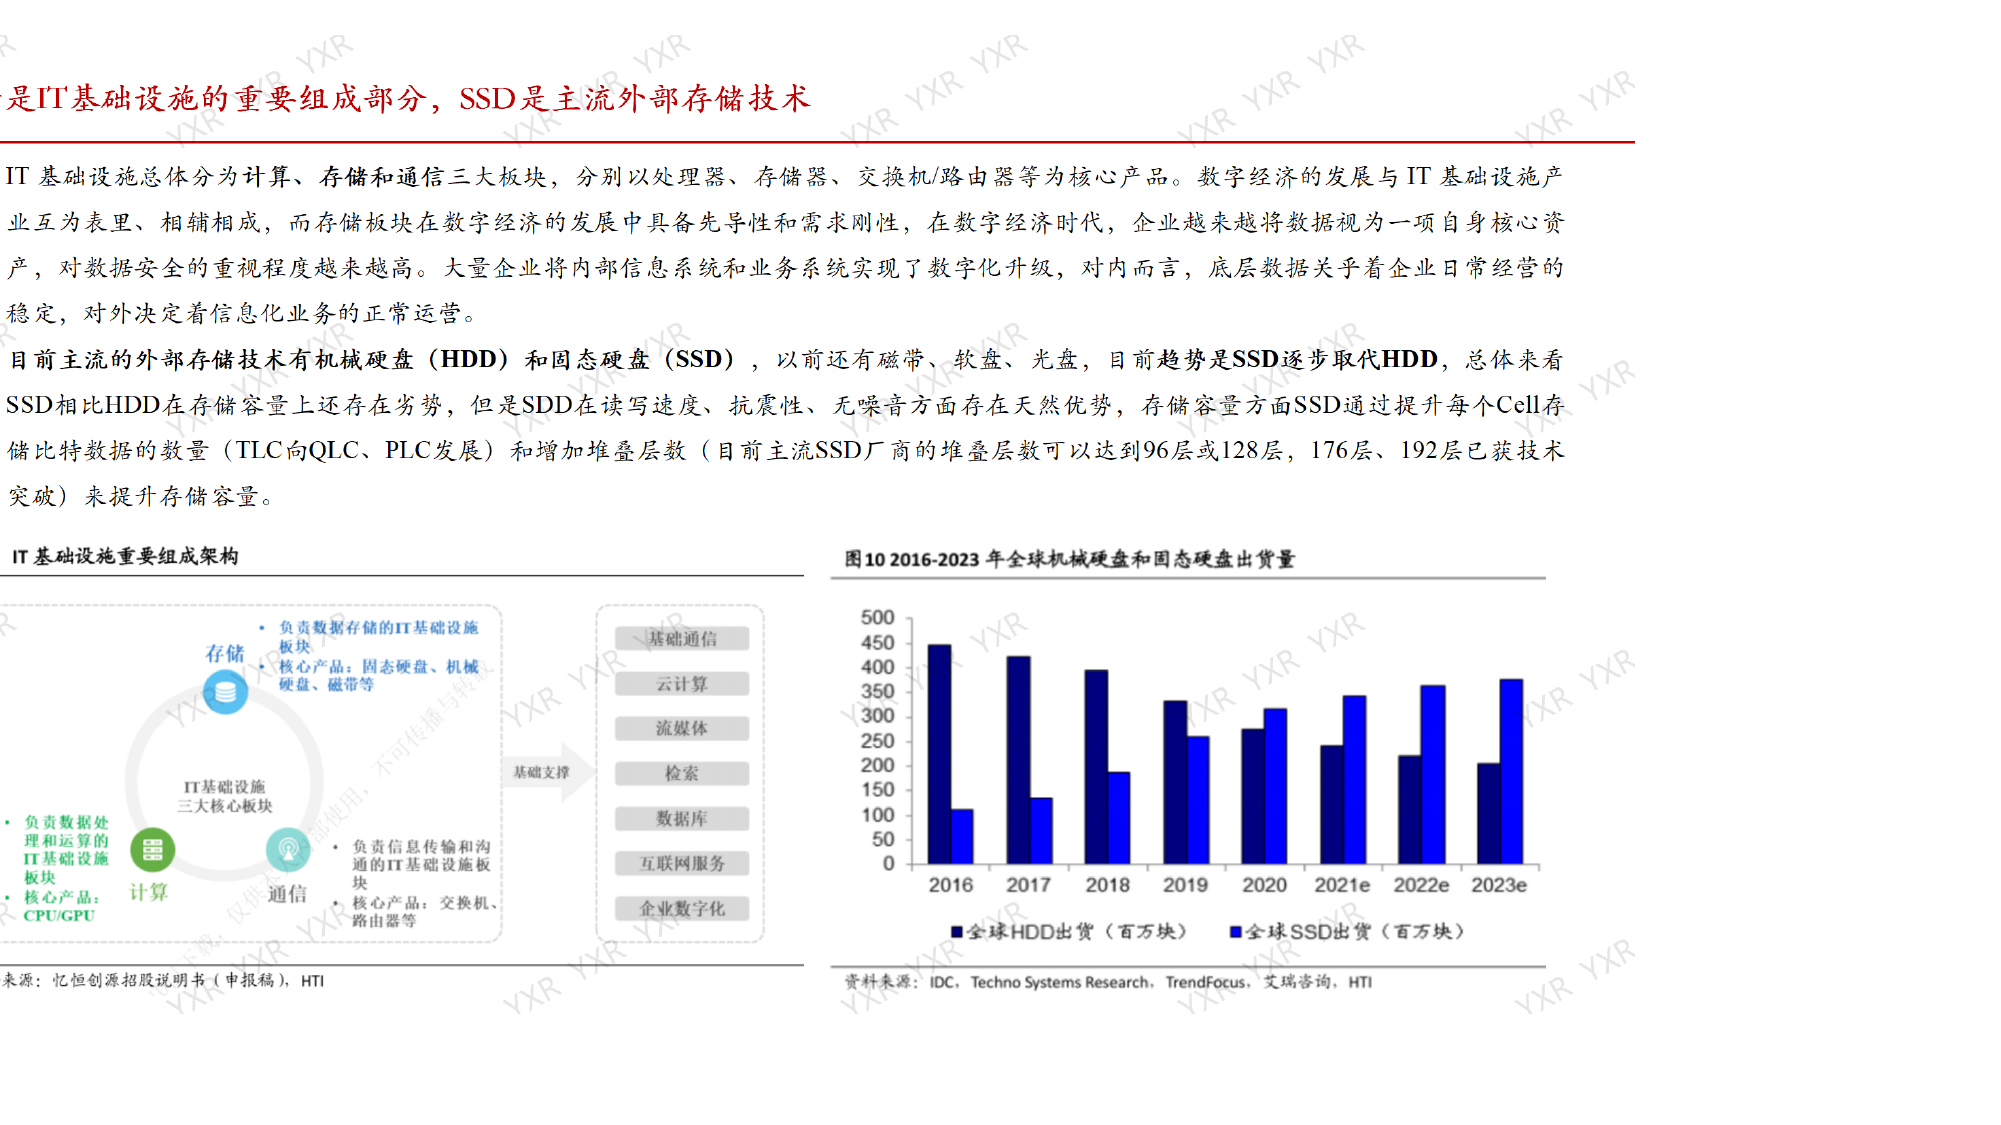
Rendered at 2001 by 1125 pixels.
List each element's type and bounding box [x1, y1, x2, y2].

list [0, 34, 1635, 1014]
